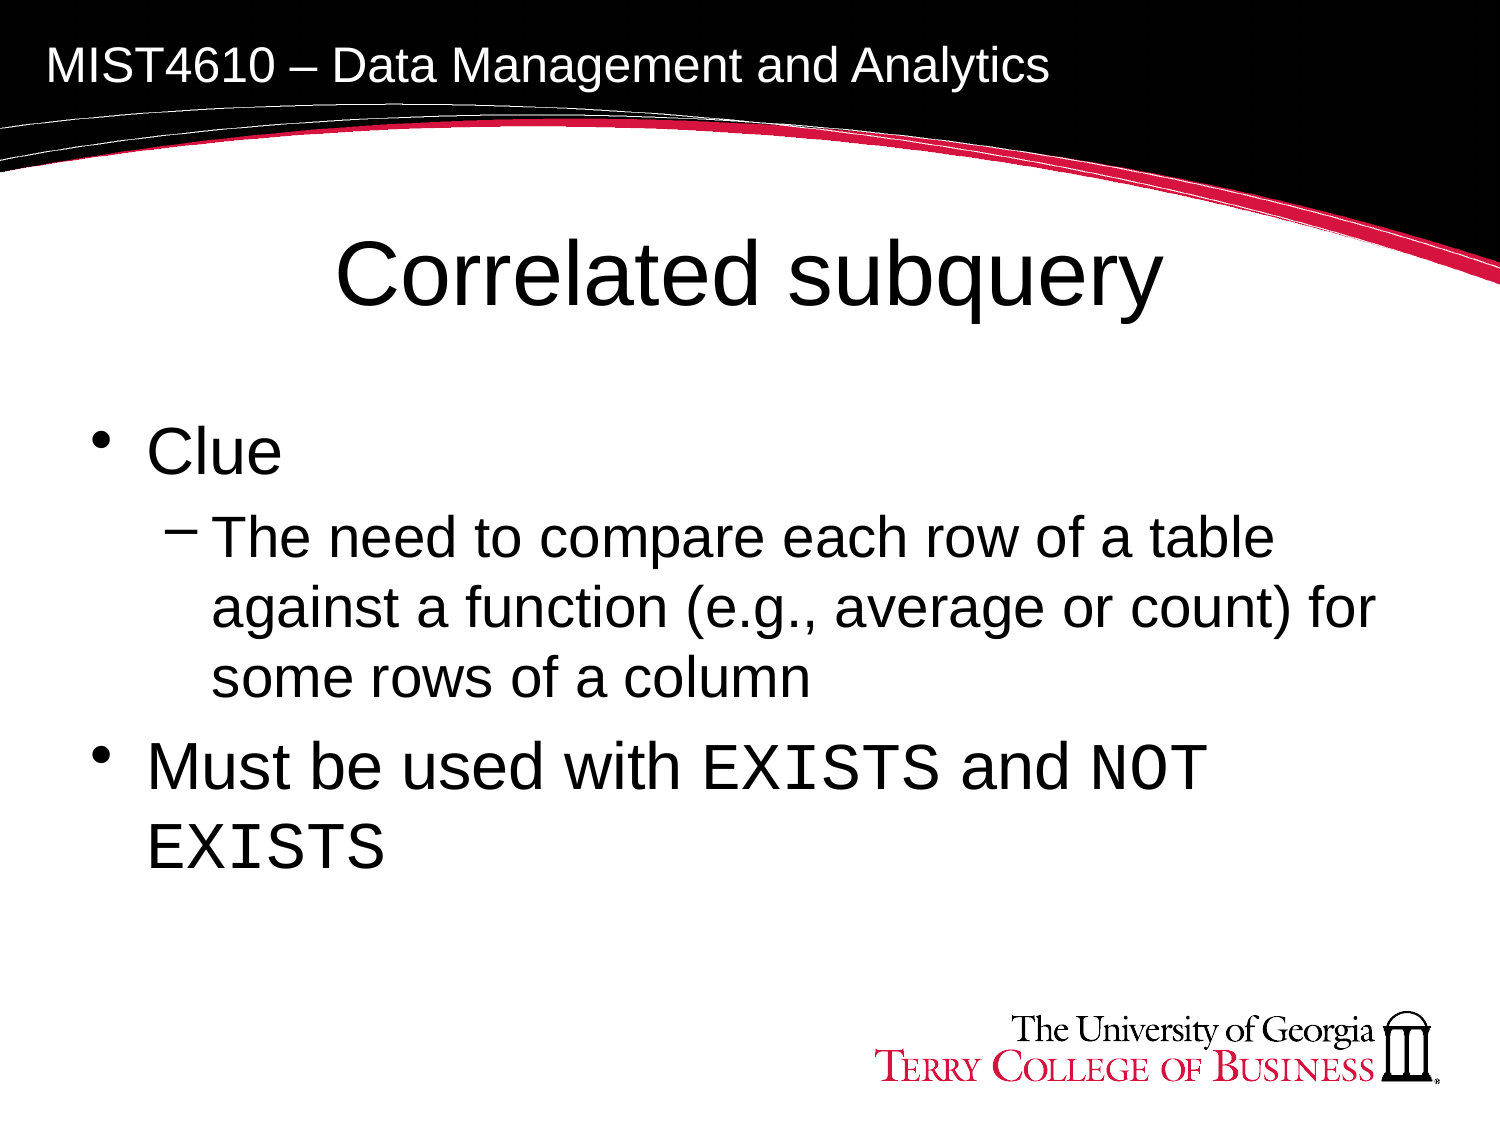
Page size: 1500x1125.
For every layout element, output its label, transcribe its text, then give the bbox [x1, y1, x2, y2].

picture [0, 0, 1500, 286]
title Correlated subquery [75, 174, 1425, 363]
picture [875, 1011, 1440, 1084]
list Clue The need to compare each row of a table against a function (e.g., average or count) for some rows of a column Must be used with EXISTS and NOT EXISTS [75, 399, 1425, 1005]
